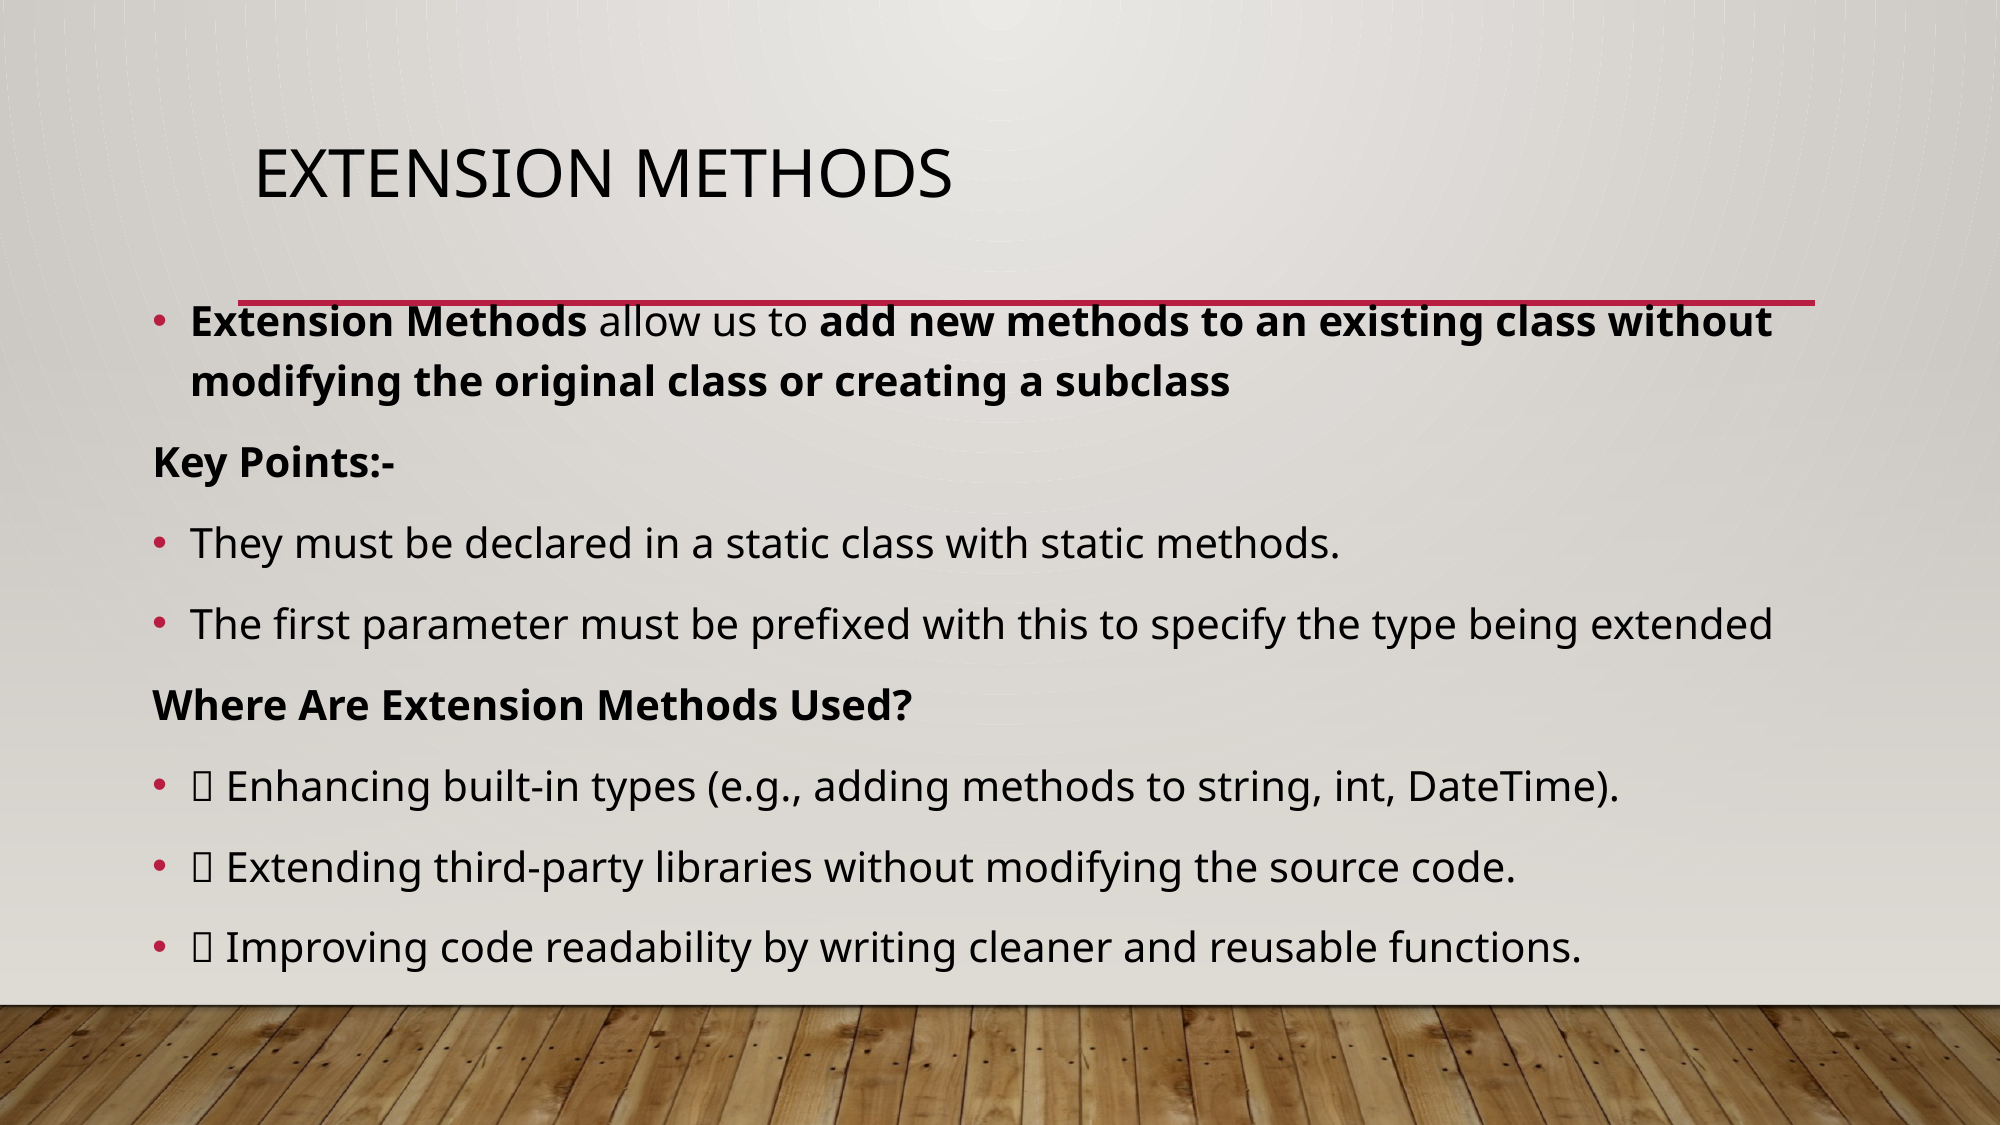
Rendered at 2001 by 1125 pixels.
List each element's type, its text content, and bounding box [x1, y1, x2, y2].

list Extension Methods allow us to add new methods to an existing class without modifying the original class or creating a subclass Key Points:- They must be declared in a static class with static methods. The first parameter must be prefixed with this to specify the type being extended Where Are Extension Methods Used? ✅ Enhancing built-in types (e.g., adding methods to string, int, DateTime). ✅ Extending third-party libraries without modifying the source code. ✅ Improving code readability by writing cleaner and reusable functions. [137, 277, 1863, 1014]
title Extension Methods [238, 131, 1814, 277]
picture [0, 1005, 2000, 1125]
